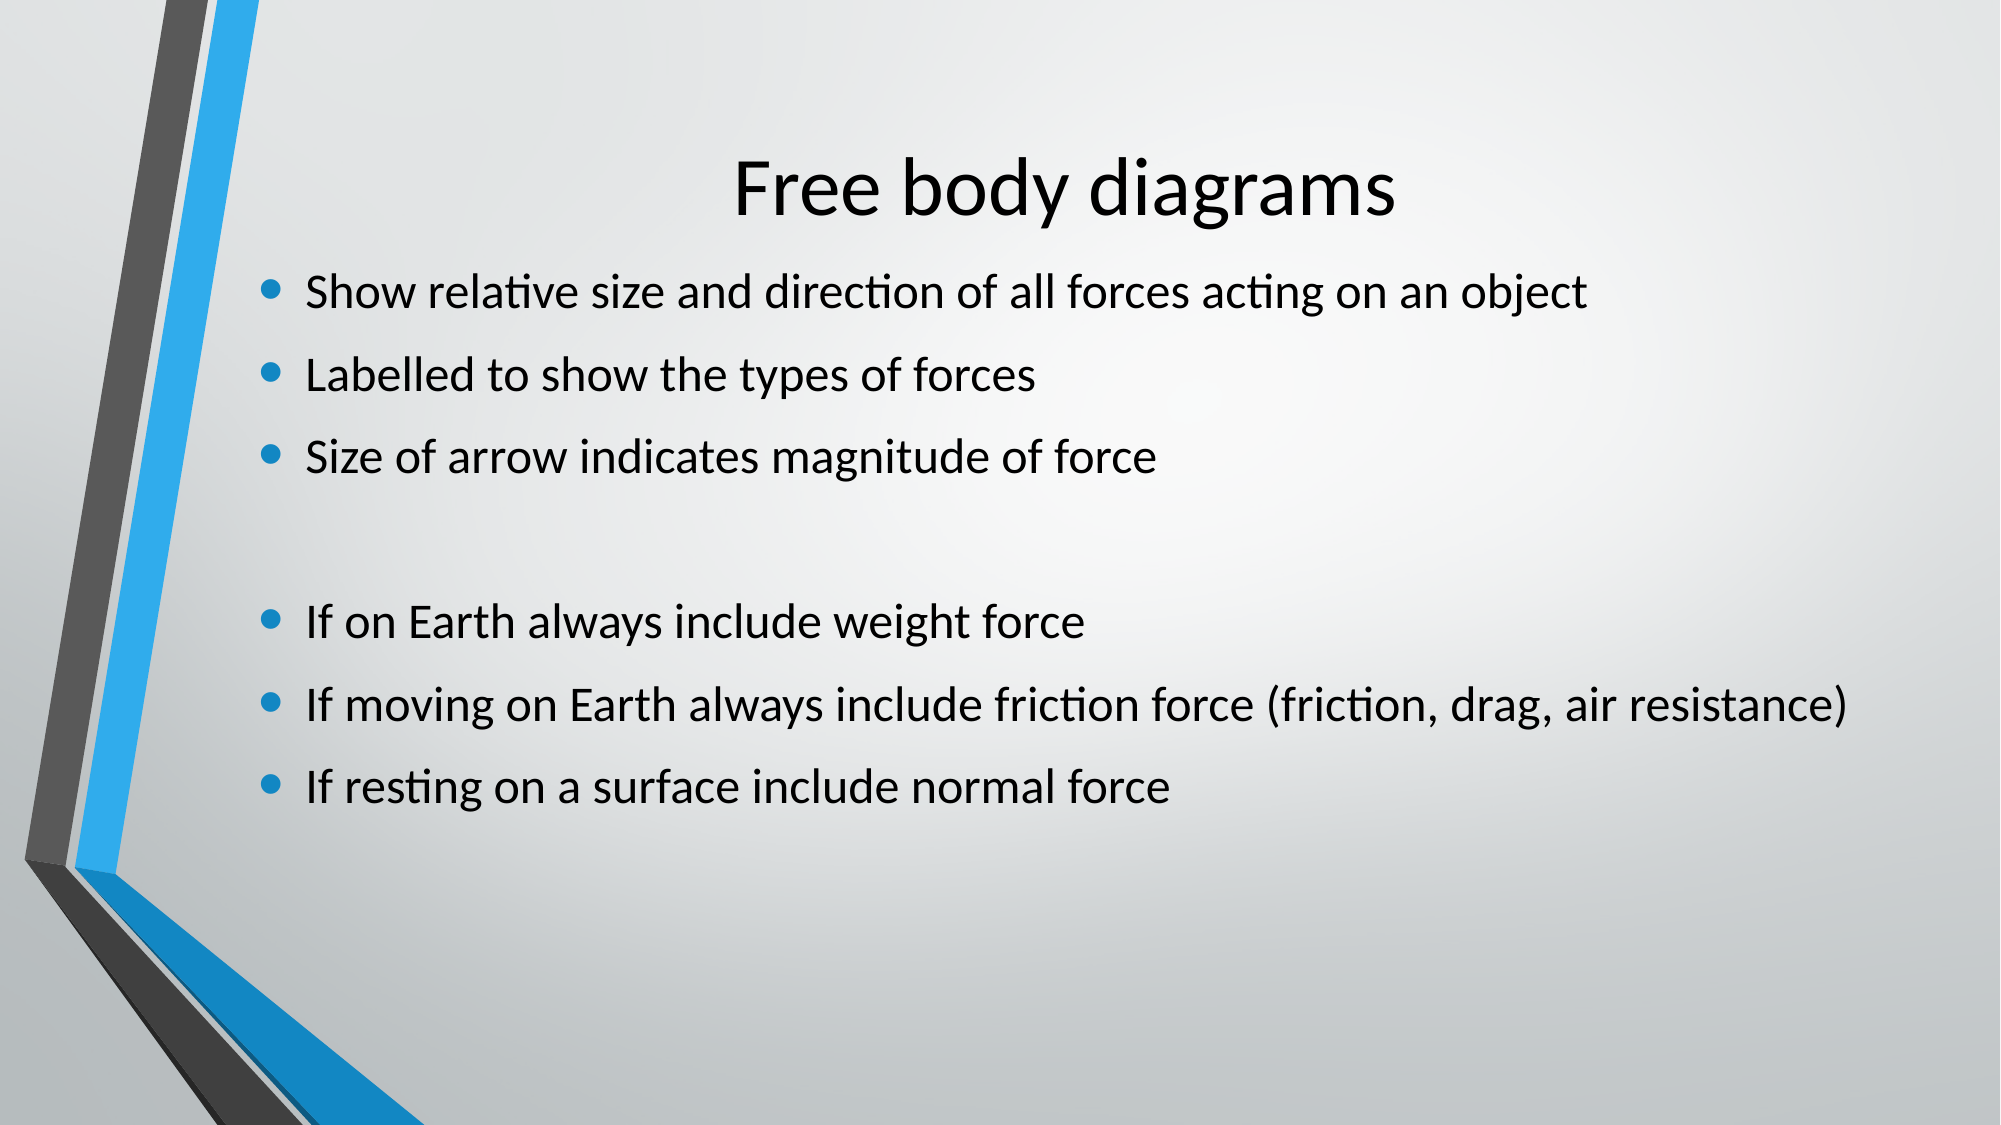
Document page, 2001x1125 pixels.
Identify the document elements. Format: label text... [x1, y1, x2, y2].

title Free body diagrams [243, 112, 1887, 250]
list Show relative size and direction of all forces acting on an object Labelled to show the types of forces Size of arrow indicates magnitude of force If on Earth always include weight force If moving on Earth always include friction force (friction, drag, air resistance) If resting on a surface include normal force [243, 250, 1887, 950]
